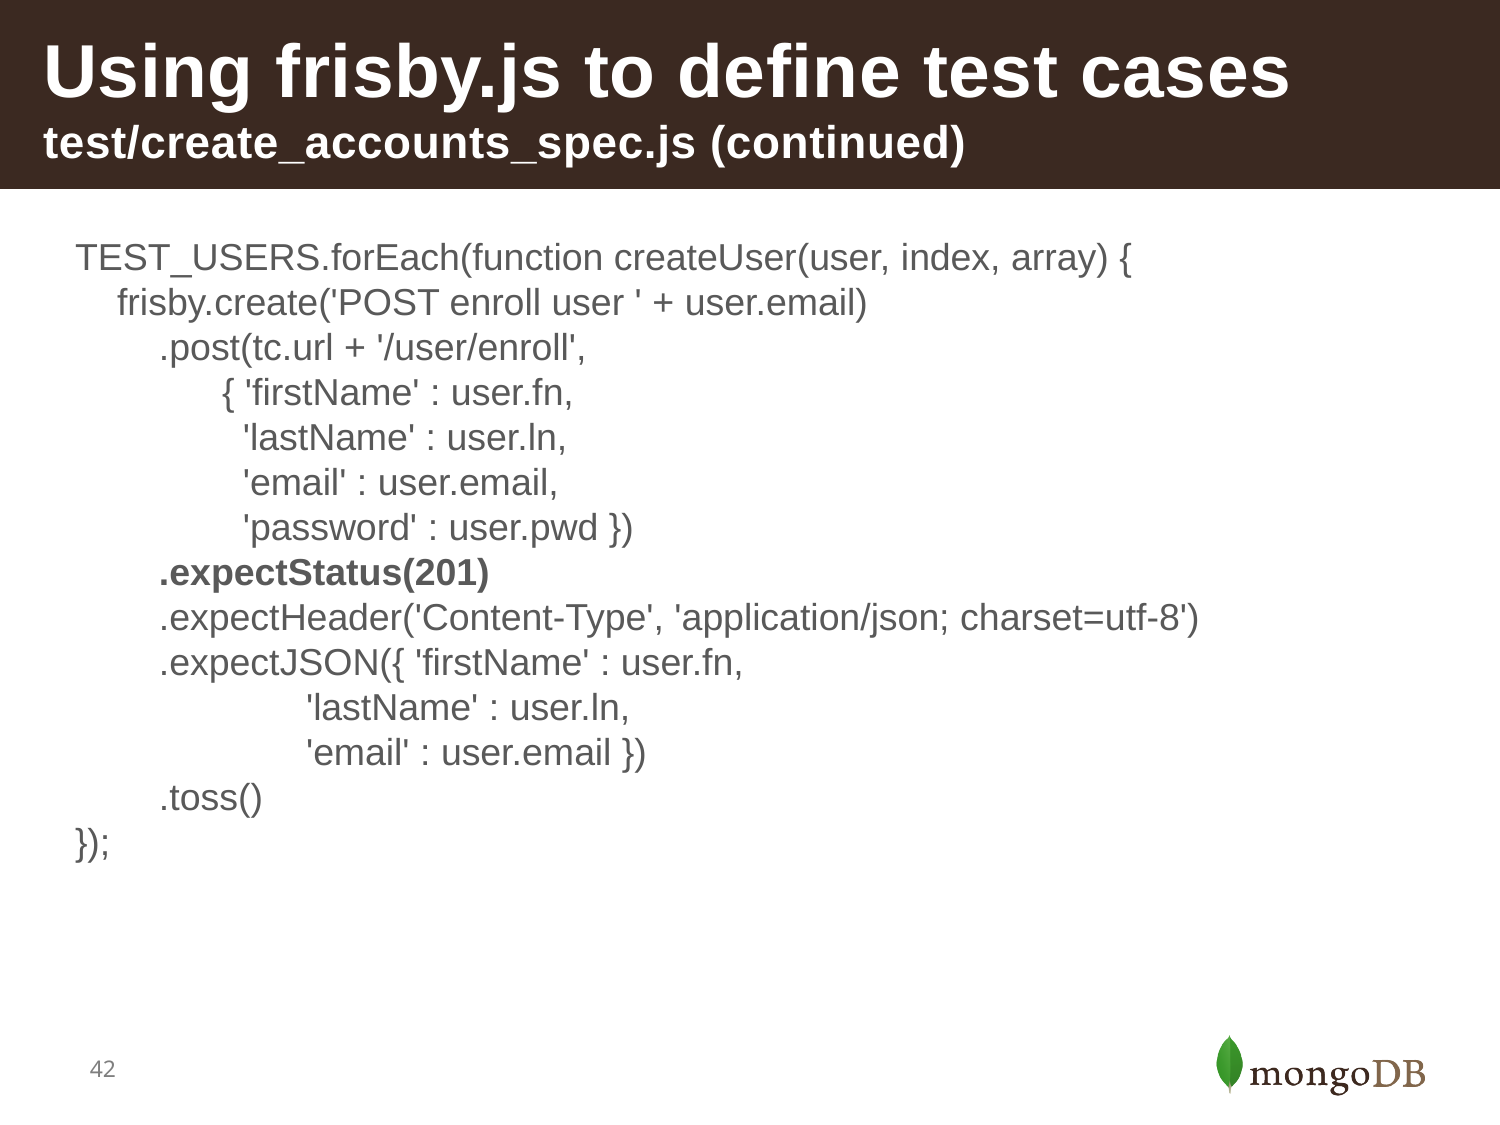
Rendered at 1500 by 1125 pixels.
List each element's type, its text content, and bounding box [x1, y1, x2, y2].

picture [1216, 1037, 1425, 1096]
list TEST_USERS.forEach(function createUser(user, index, array) { frisby.create('POST enroll user ' + user.email) .post(tc.url + '/user/enroll', { 'firstName' : user.fn, 'lastName' : user.ln, 'email' : user.email, 'password' : user.pwd }) .expectStatus(201) .expectHeader('Content-Type', 'application/json; charset=utf-8') .expectJSON({ 'firstName' : user.fn, 'lastName' : user.ln, 'email' : user.email }) .toss() }); [75, 233, 1425, 1037]
title Using frisby.js to define test cases test/create_accounts_spec.js (continued) [43, 1, 1425, 189]
